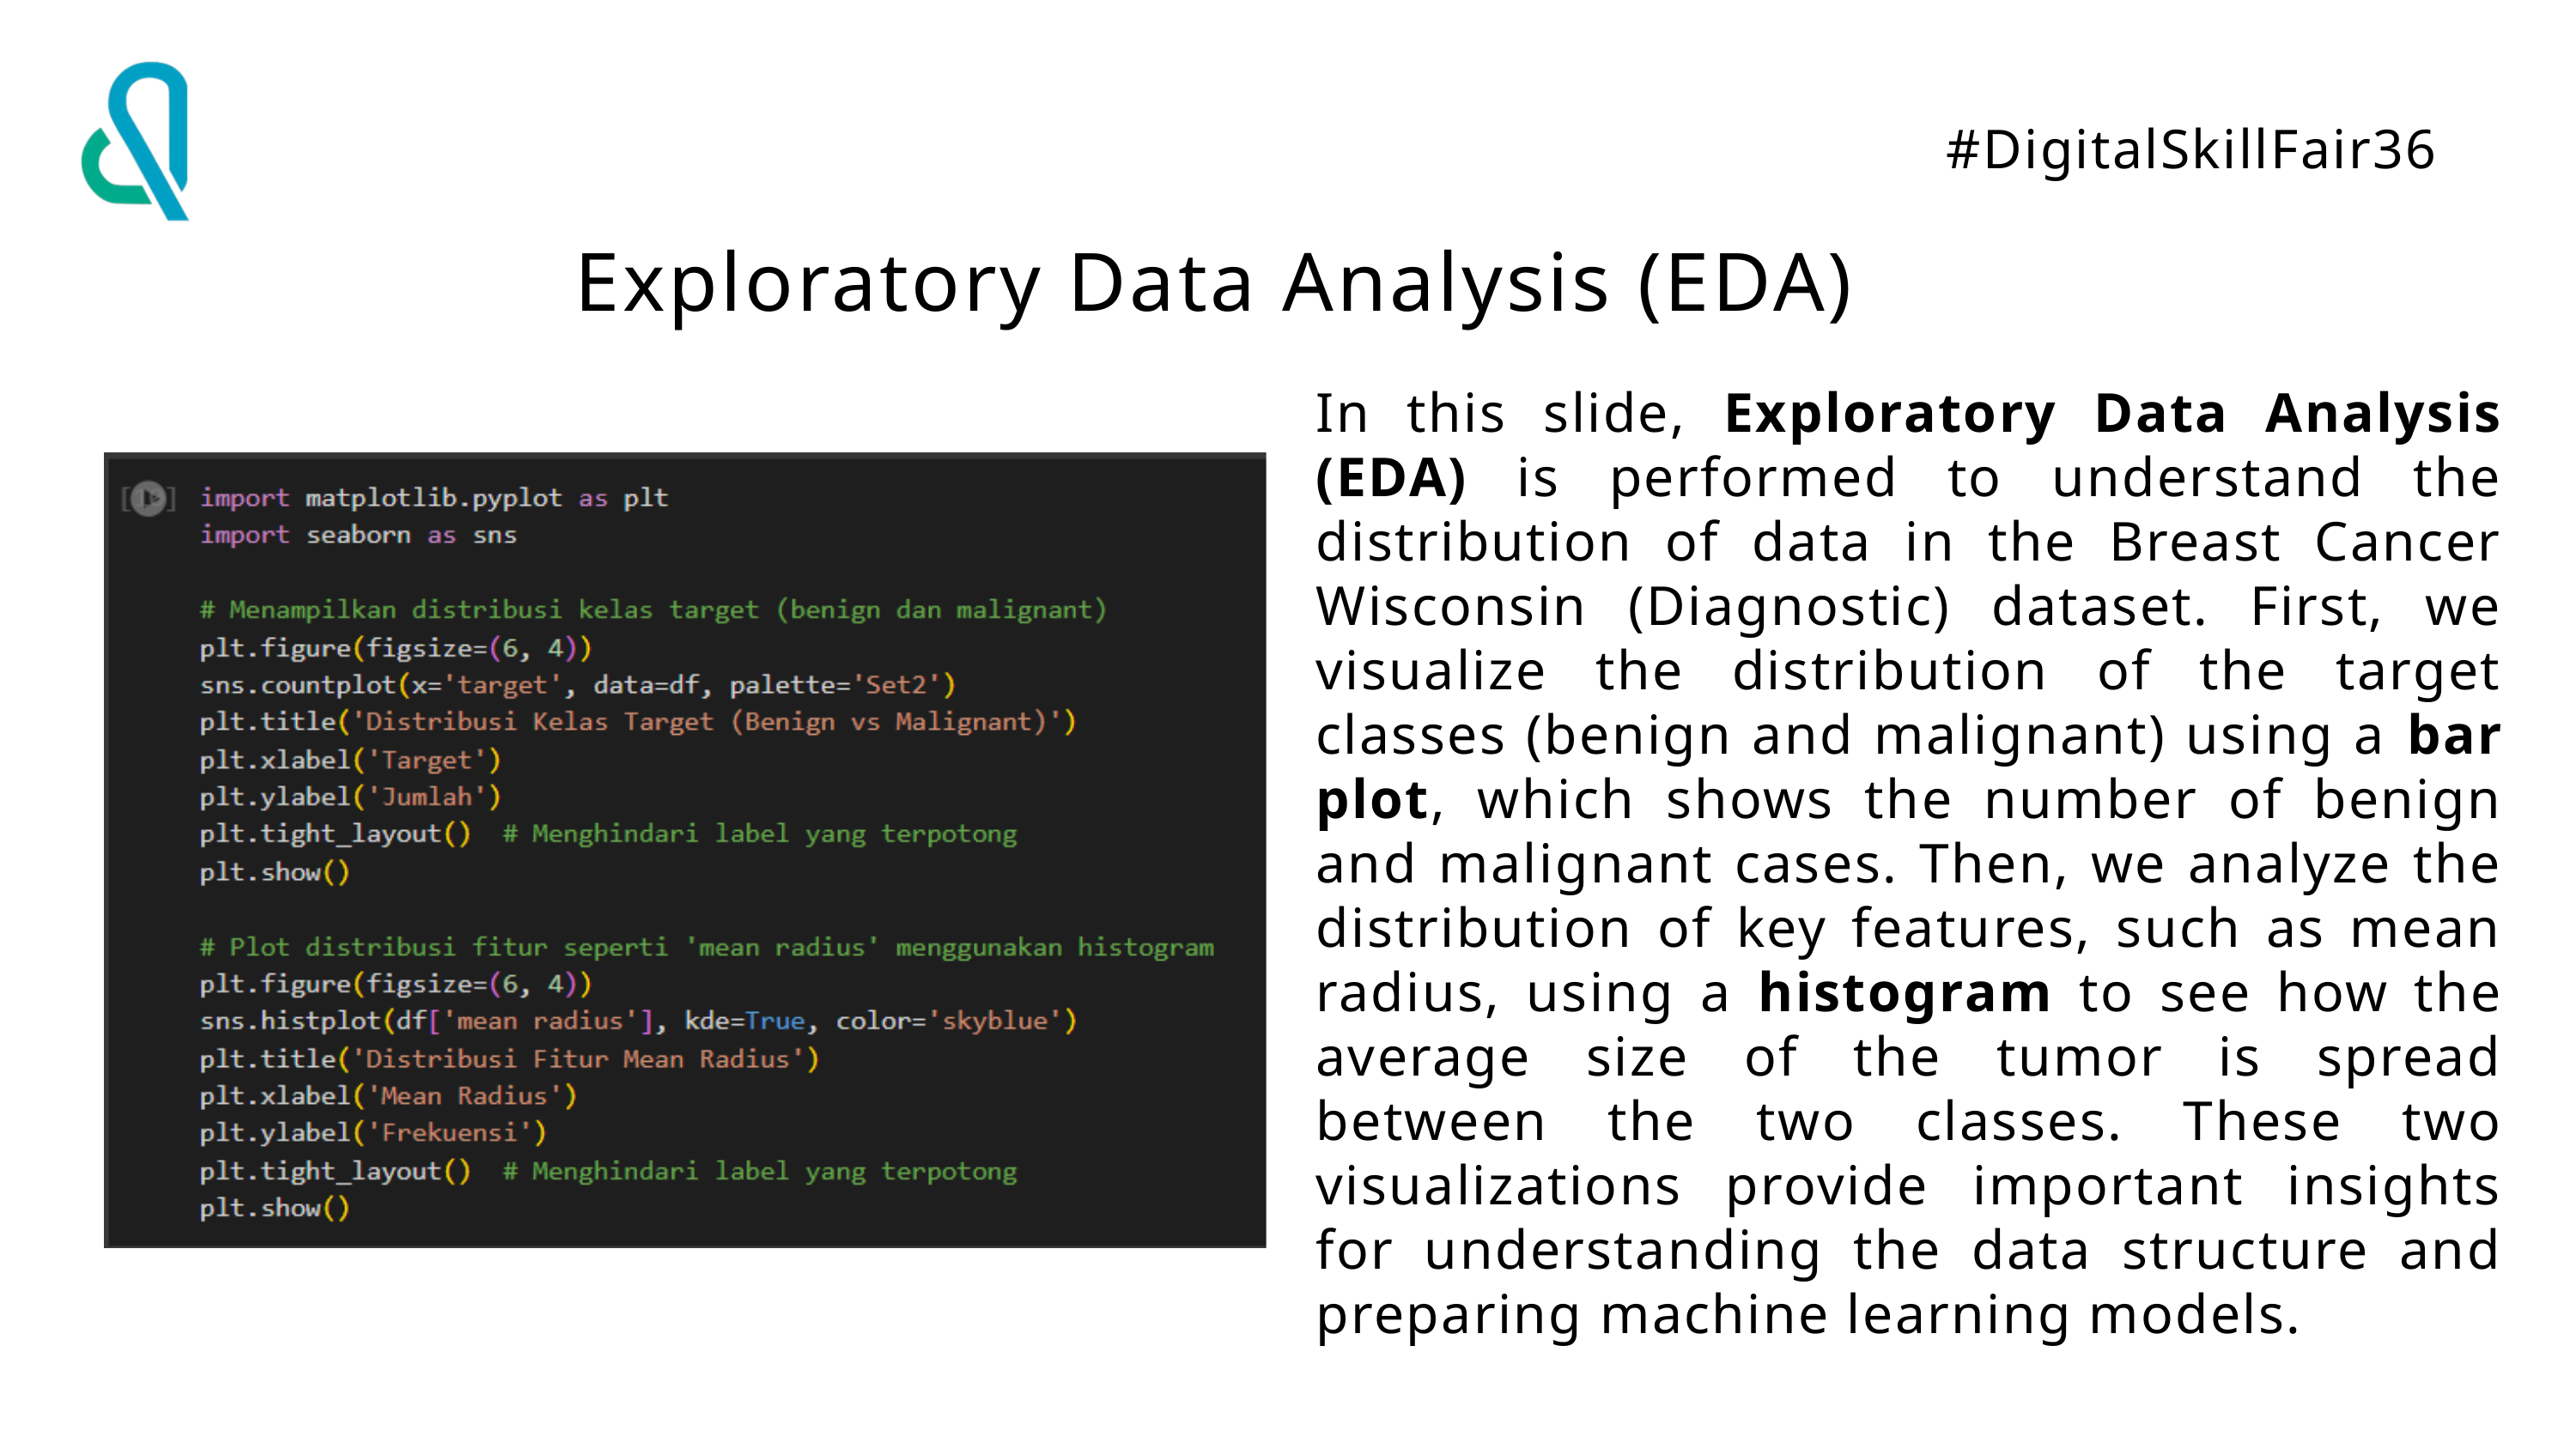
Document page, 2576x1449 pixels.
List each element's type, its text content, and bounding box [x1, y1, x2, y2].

text_box [104, 452, 1267, 1248]
text_box #DigitalSkillFair36 [1900, 114, 2483, 179]
text_box [54, 54, 236, 236]
text_box In this slide, Exploratory Data Analysis (EDA) is performed to understand the distribution of data in the Breast Cancer Wisconsin (Diagnostic) dataset. First, we visualize the distribution of the target classes (benign and malignant) using a bar plot, which shows the number of benign and malignant cases. Then, we analyze the distribution of key features, such as mean radius, using a histogram to see how the average size of the tumor is spread between the two classes. These two visualizations provide important insights for understanding the data structure and preparing machine learning models. [1315, 378, 2505, 1344]
text_box Exploratory Data Analysis (EDA) [518, 230, 1911, 327]
